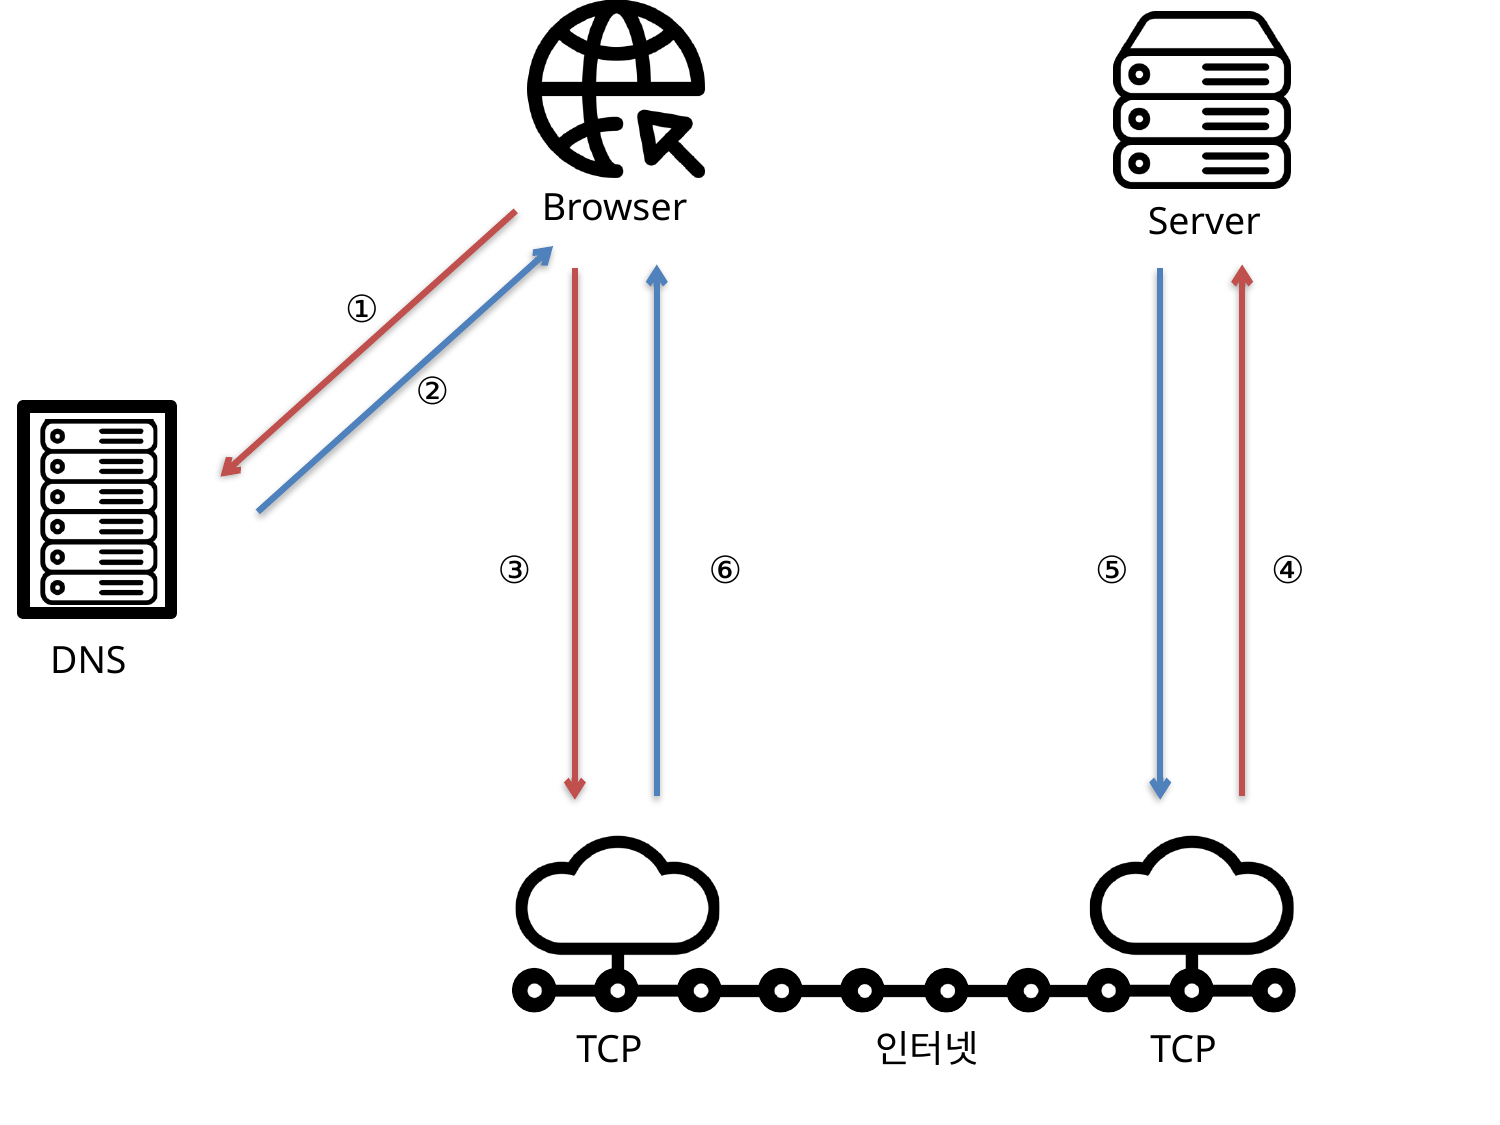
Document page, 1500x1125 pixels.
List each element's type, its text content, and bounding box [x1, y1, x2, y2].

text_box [257, 245, 554, 512]
text_box DNS [35, 628, 142, 689]
text_box 인터넷 [860, 1021, 995, 1078]
text_box Server [1133, 197, 1276, 250]
text_box ⑤ [1080, 542, 1144, 599]
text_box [23, 406, 172, 614]
text_box ⑥ [693, 542, 758, 599]
text_box Browser [527, 186, 702, 236]
picture [1112, 11, 1291, 190]
text_box TCP [1135, 1021, 1232, 1078]
text_box TCP [561, 1021, 658, 1078]
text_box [515, 833, 1294, 1012]
picture [527, 0, 705, 178]
text_box ③ [482, 542, 547, 599]
text_box ④ [1256, 542, 1320, 599]
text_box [220, 210, 516, 477]
